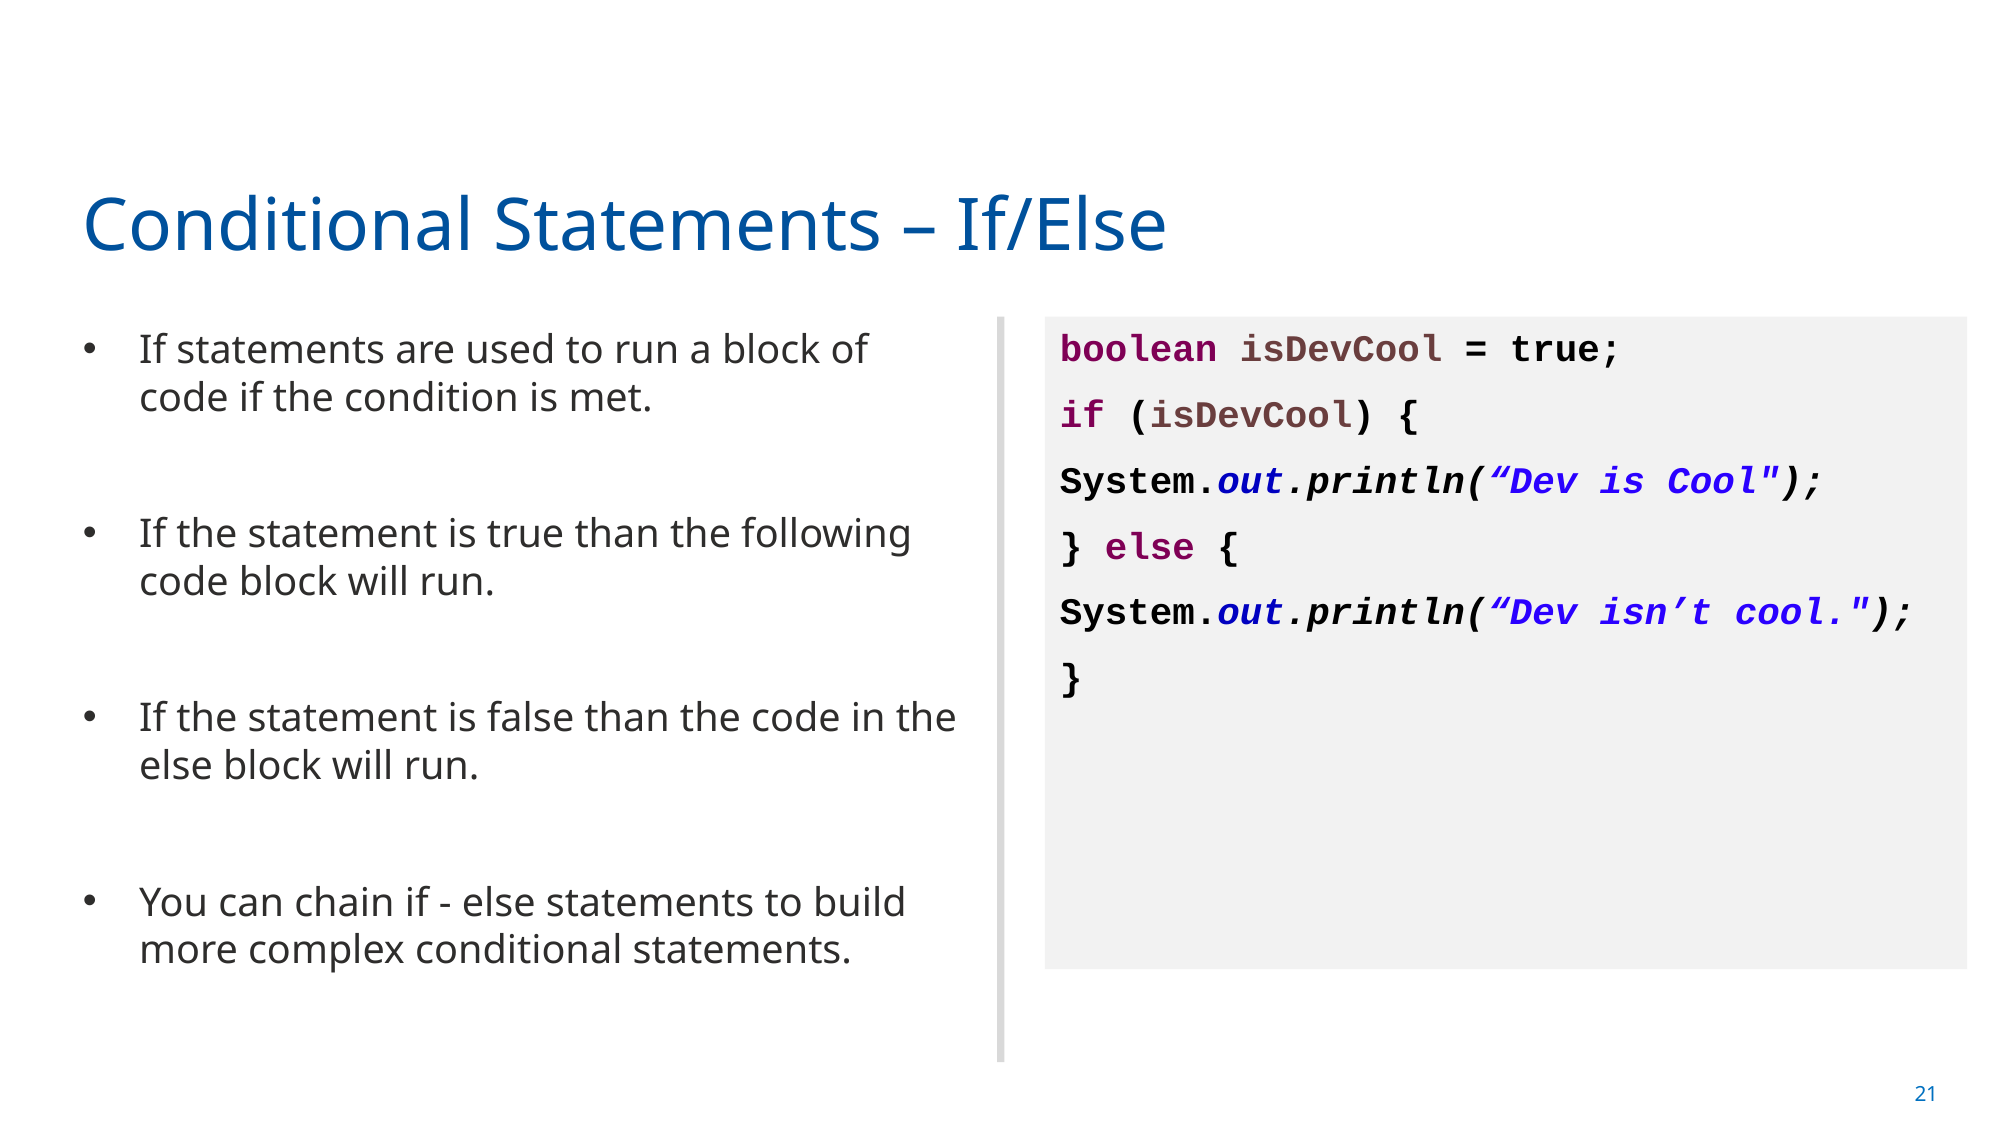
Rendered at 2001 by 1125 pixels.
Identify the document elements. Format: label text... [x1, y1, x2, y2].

list boolean isDevCool = true; if (isDevCool) { System.out.println(“Dev is Cool"); } else { System.out.println(“Dev isn’t cool."); } [1044, 316, 1968, 970]
list If statements are used to run a block of code if the condition is met. If the statement is true than the following code block will run. If the statement is false than the code in the else block will run. You can chain if - else statements to build more complex conditional statements. [67, 316, 984, 1063]
title Conditional Statements – If/Else [67, 170, 1565, 273]
